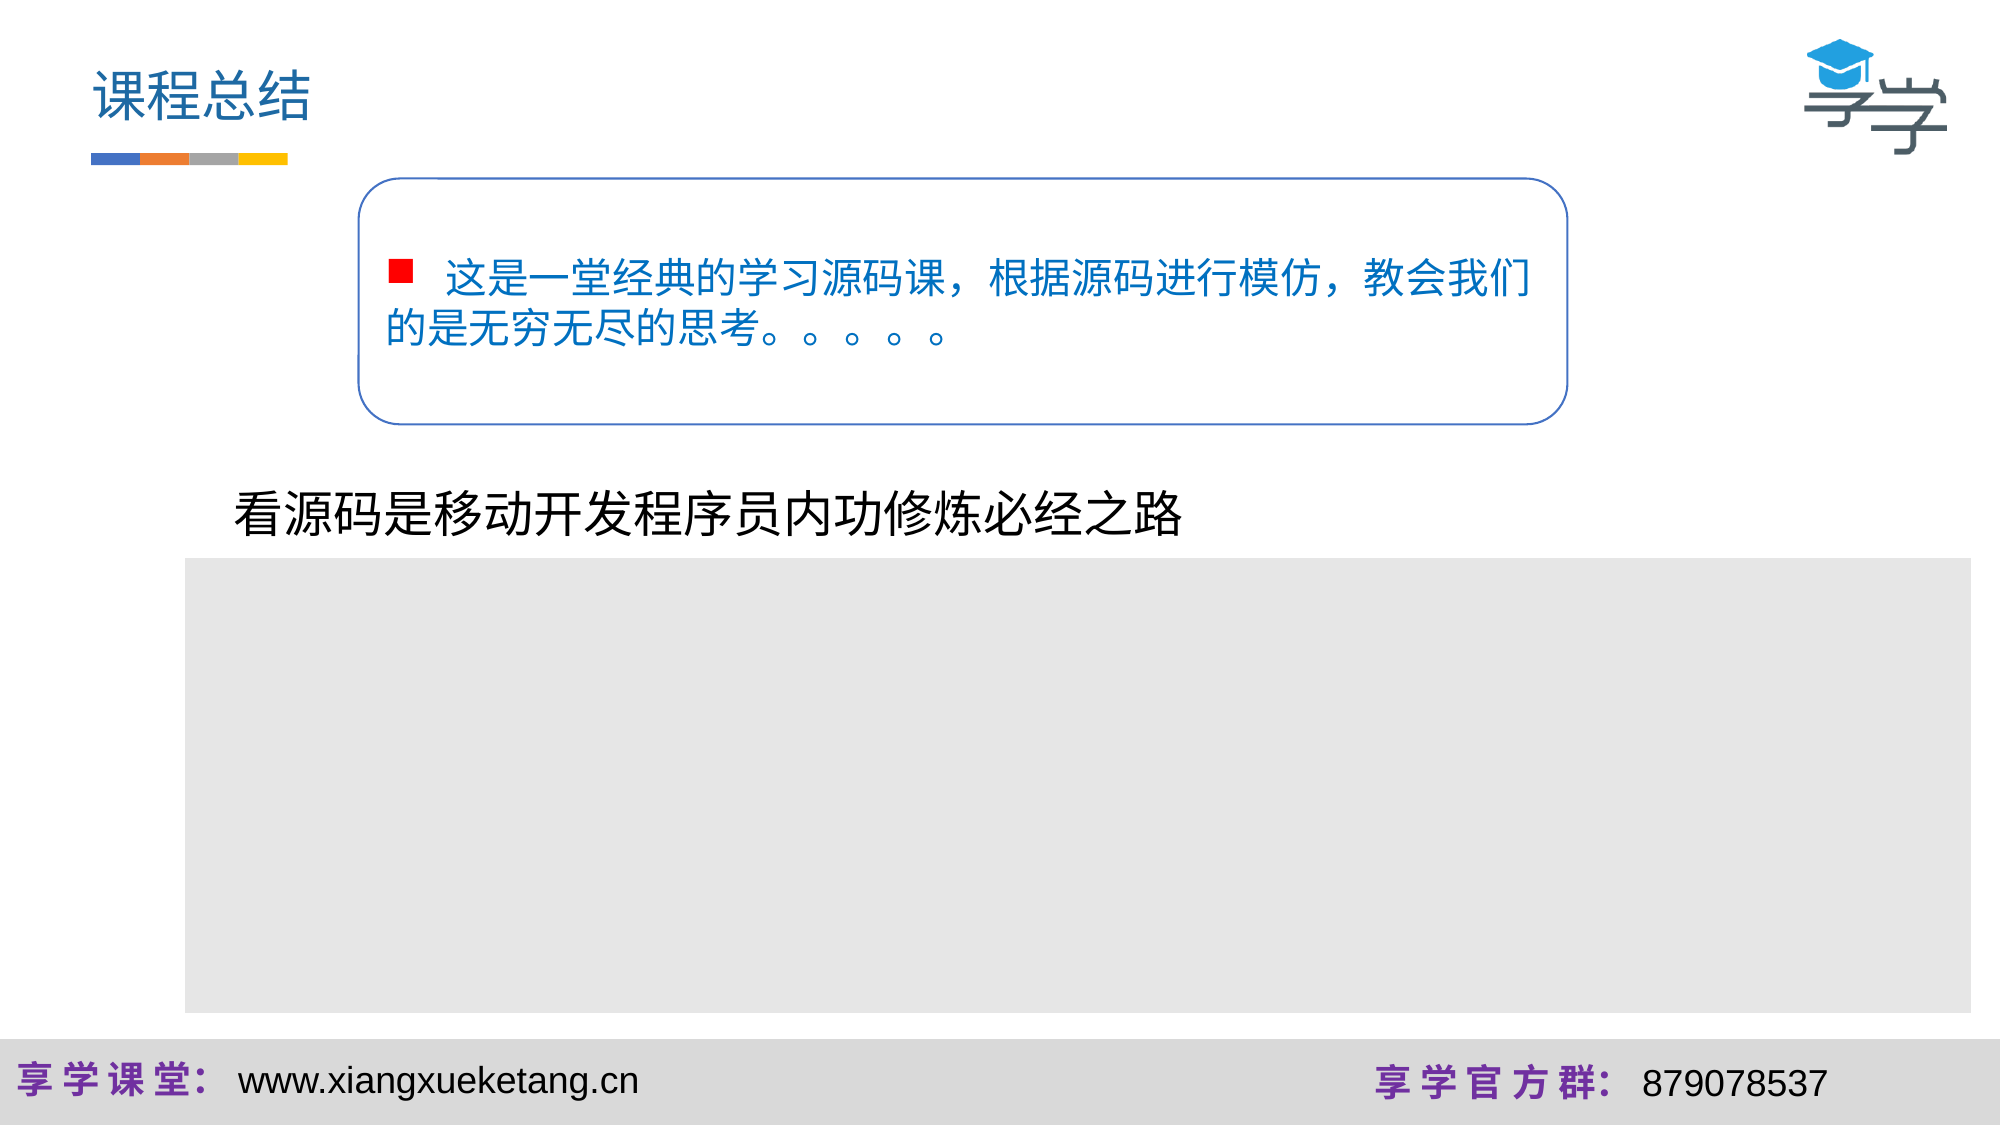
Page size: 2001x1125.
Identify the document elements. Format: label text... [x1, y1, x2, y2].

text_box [90, 152, 288, 166]
picture [185, 558, 1971, 1013]
text_box 看源码是移动开发程序员内功修炼必经之路 [218, 474, 1199, 550]
picture [1799, 20, 1952, 173]
text_box 课程总结 [91, 60, 699, 128]
text_box 这是一堂经典的学习源码课，根据源码进行模仿，教会我们的是无穷无尽的思考。。。。。 [357, 177, 1569, 426]
